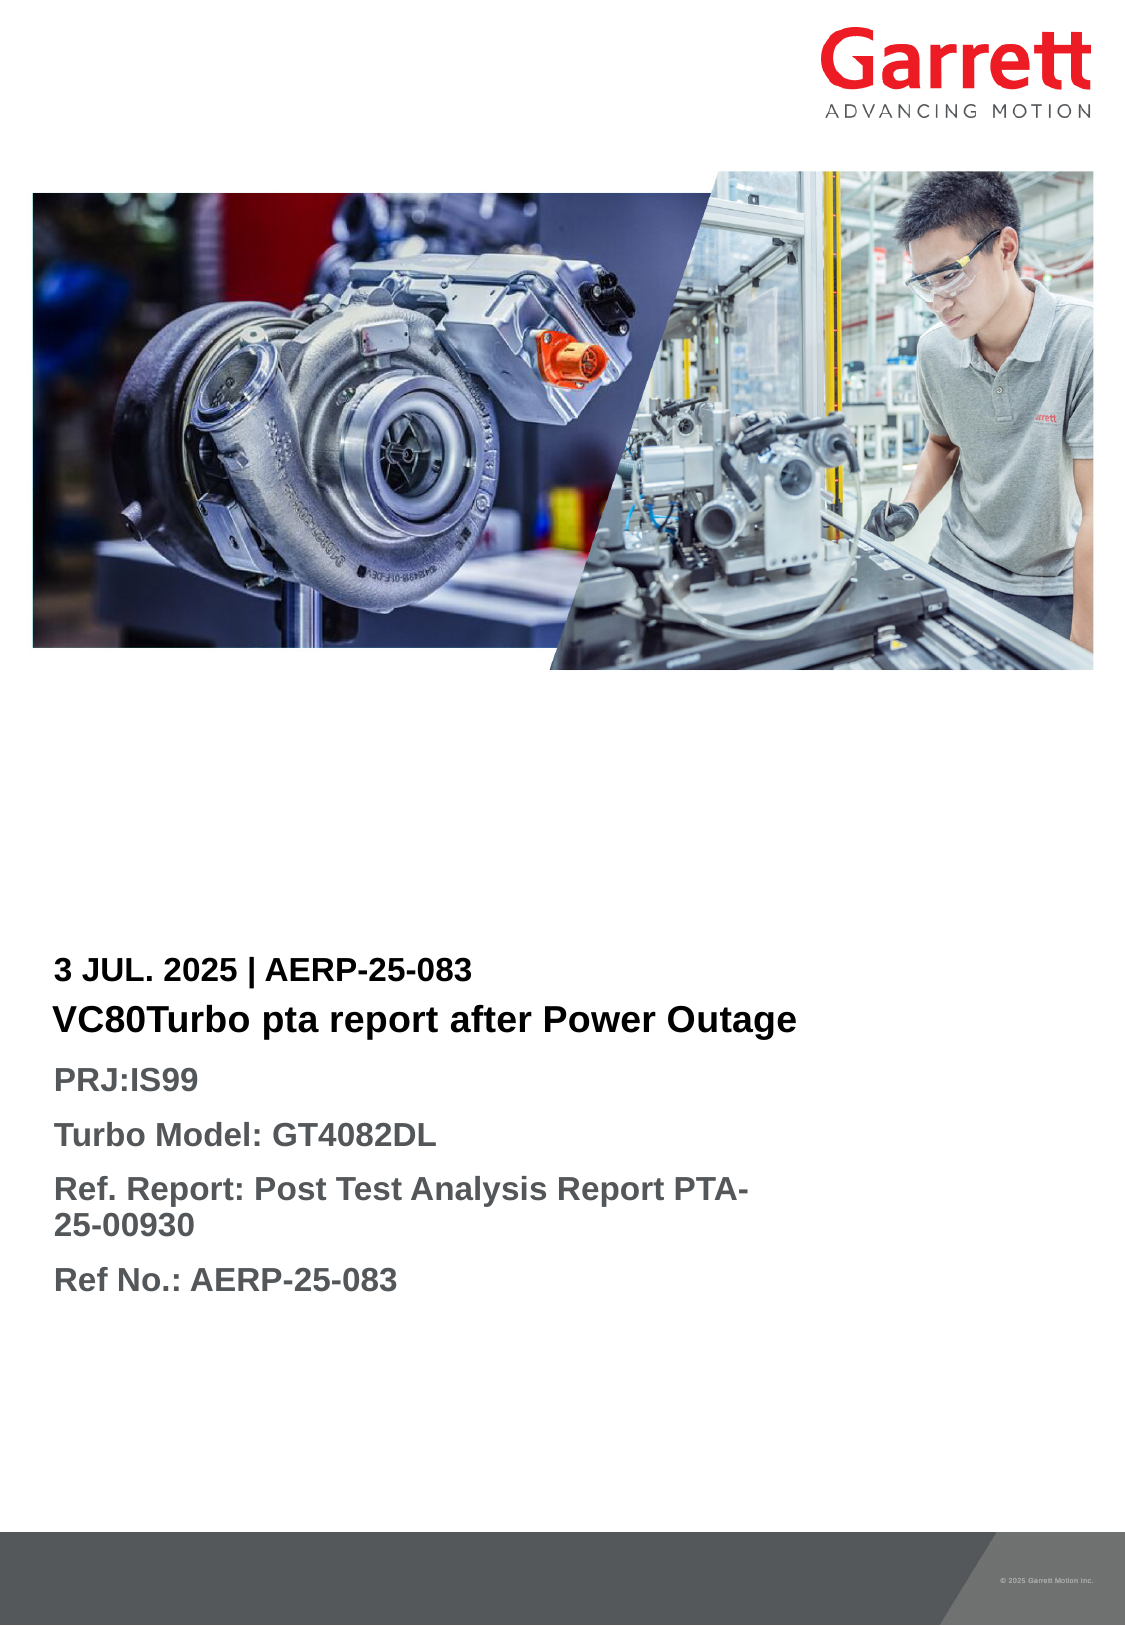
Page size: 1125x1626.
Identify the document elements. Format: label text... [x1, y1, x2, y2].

picture [0, 1532, 1125, 1625]
picture [0, 139, 1125, 672]
list PRJ:IS99 Turbo Model: GT4082DL Ref. Report: Post Test Analysis Report PTA-25-00930 Ref No.: AERP-25-083 [38, 1055, 807, 1230]
list 3 JUL. 2025 | AERP-25-083 [38, 945, 526, 986]
picture [816, 17, 1095, 127]
title VC80Turbo pta report after Power Outage [37, 992, 1125, 1049]
